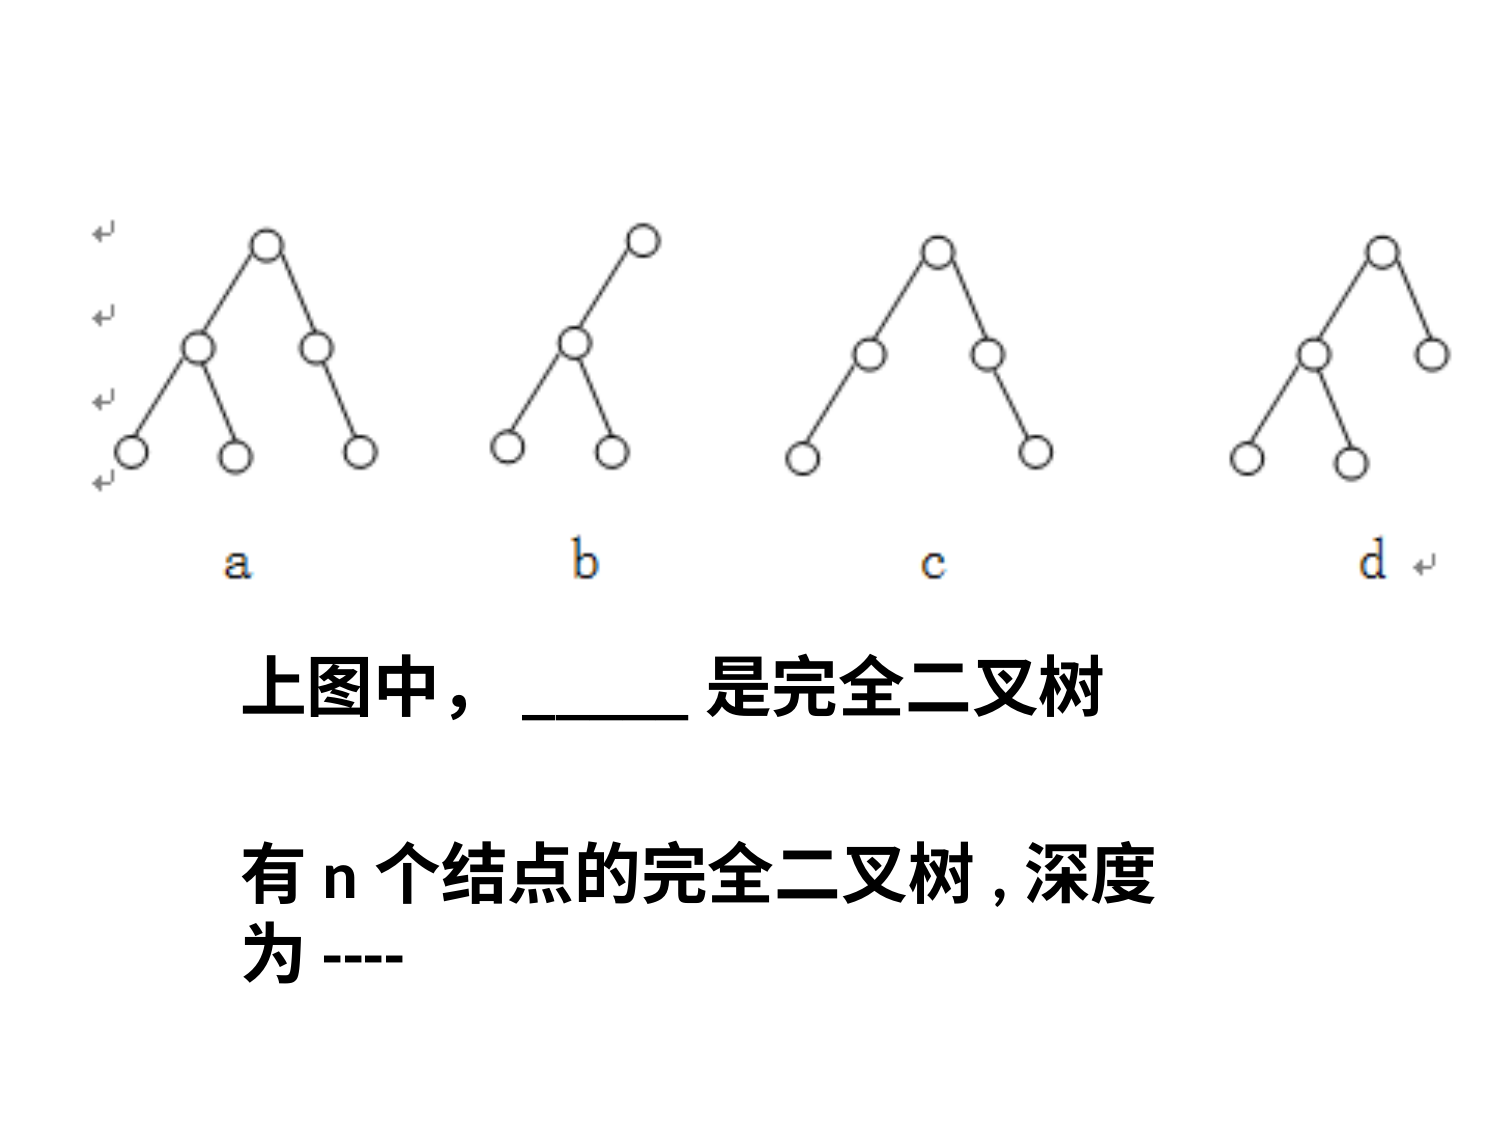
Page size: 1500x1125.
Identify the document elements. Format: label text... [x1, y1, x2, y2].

subtitle 上图中，_____是完全二叉树 有n个结点的完全二叉树,深度为---- [225, 637, 1275, 925]
picture [52, 184, 1490, 595]
